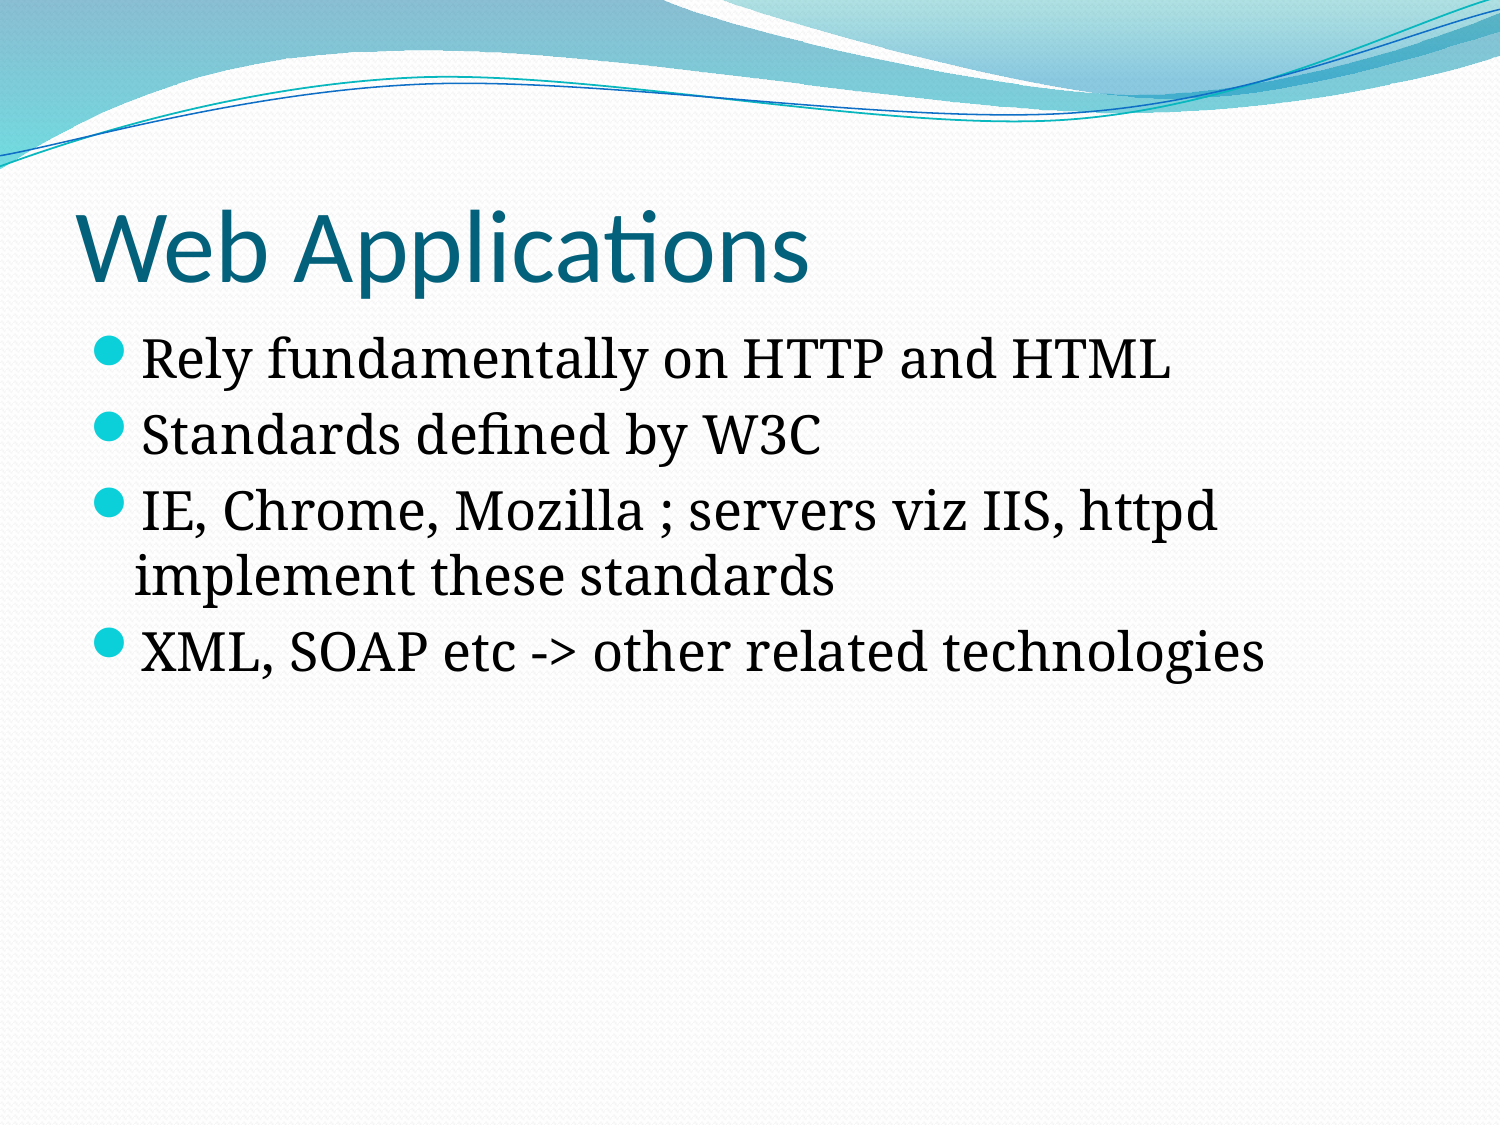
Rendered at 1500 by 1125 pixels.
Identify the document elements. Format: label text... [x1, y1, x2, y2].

title Web Applications [75, 115, 1425, 303]
list Rely fundamentally on HTTP and HTML Standards defined by W3C IE, Chrome, Mozilla ; servers viz IIS, httpd implement these standards XML, SOAP etc -> other related technologies [75, 317, 1425, 1038]
